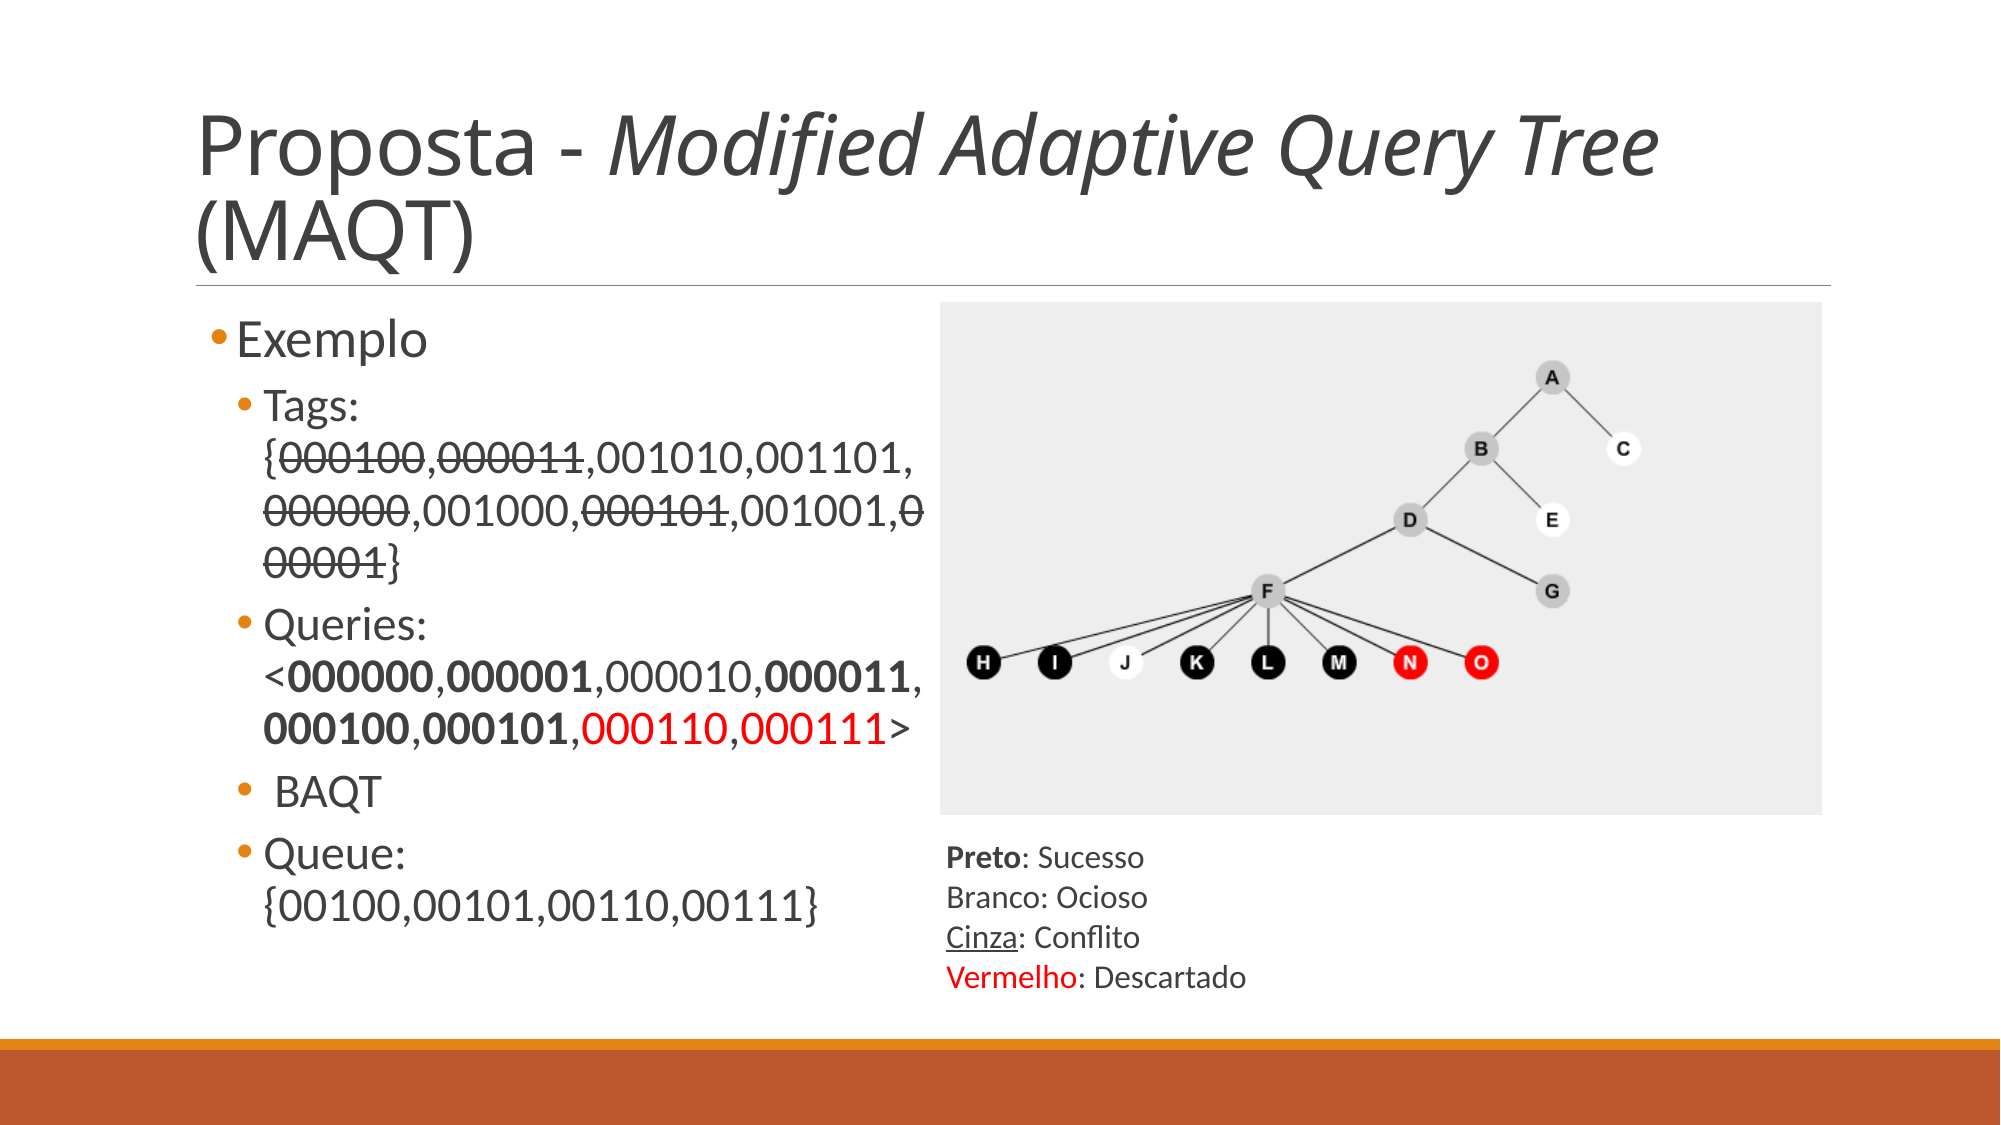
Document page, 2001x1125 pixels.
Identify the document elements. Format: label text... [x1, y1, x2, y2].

picture [939, 302, 1822, 815]
title Proposta - Modified Adaptive Query Tree (MAQT) [180, 47, 1830, 285]
text_box Preto: Sucesso Branco: Ocioso Cinza: Conflito Vermelho: Descartado [931, 827, 1830, 1003]
